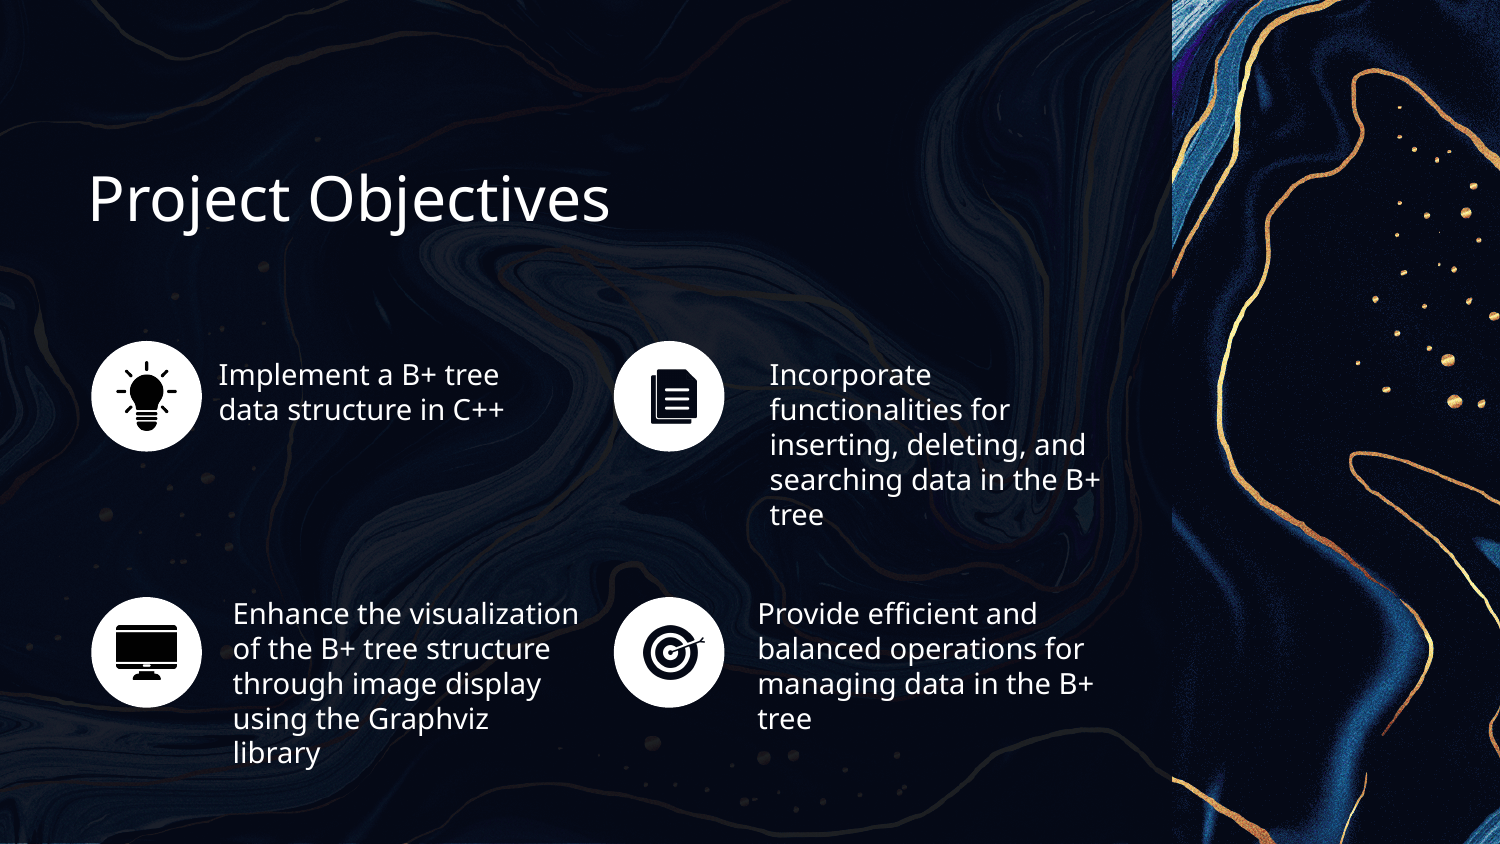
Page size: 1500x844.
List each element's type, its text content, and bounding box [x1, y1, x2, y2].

text_box [613, 340, 725, 452]
text_box Project Objectives [76, 153, 711, 240]
picture [116, 361, 178, 432]
picture [1172, 0, 1500, 844]
picture [643, 625, 705, 680]
text_box [613, 597, 725, 708]
text_box Incorporate functionalities for inserting, deleting, and searching data in the B+ tree [758, 350, 1131, 529]
text_box Implement a B+ tree data structure in C++ [207, 350, 580, 529]
text_box [91, 597, 202, 708]
text_box Enhance the visualization of the B+ tree structure through image display using the Graphviz library [221, 589, 595, 768]
text_box Provide efficient and balanced operations for managing data in the B+ tree [746, 589, 1119, 768]
picture [650, 369, 697, 424]
picture [116, 625, 178, 680]
text_box [91, 340, 202, 452]
